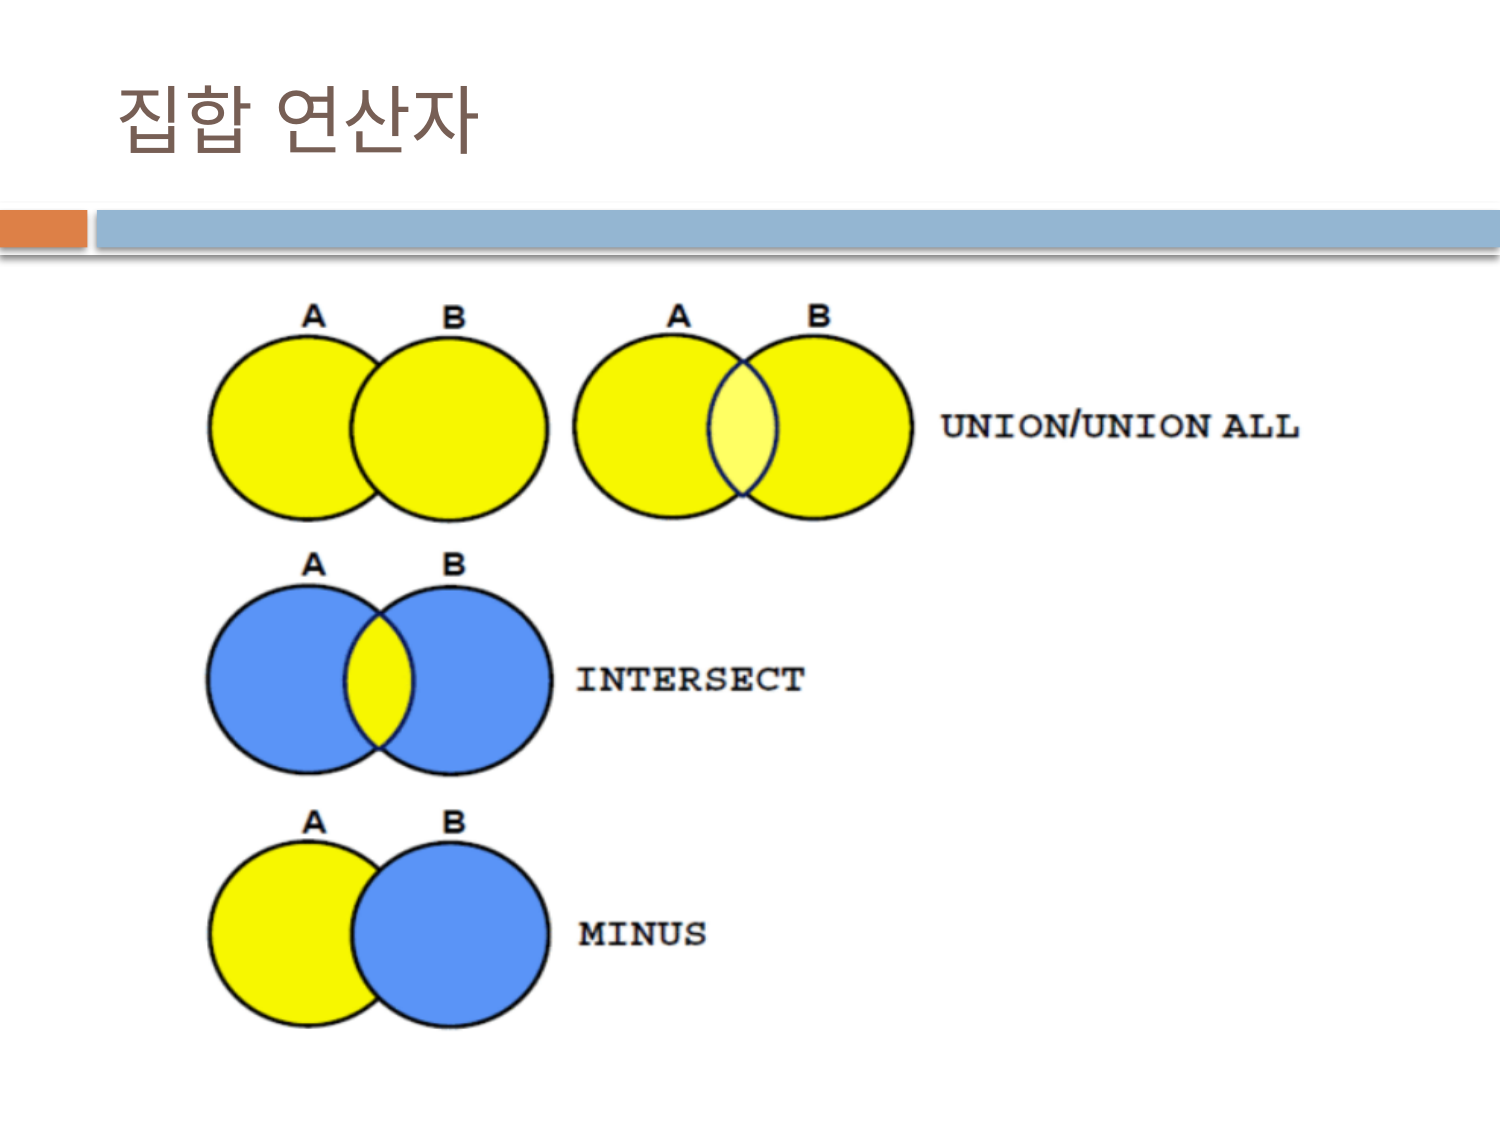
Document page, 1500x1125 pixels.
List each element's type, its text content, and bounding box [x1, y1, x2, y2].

title 집합 연산자 [100, 37, 1438, 200]
picture [159, 278, 1341, 1037]
